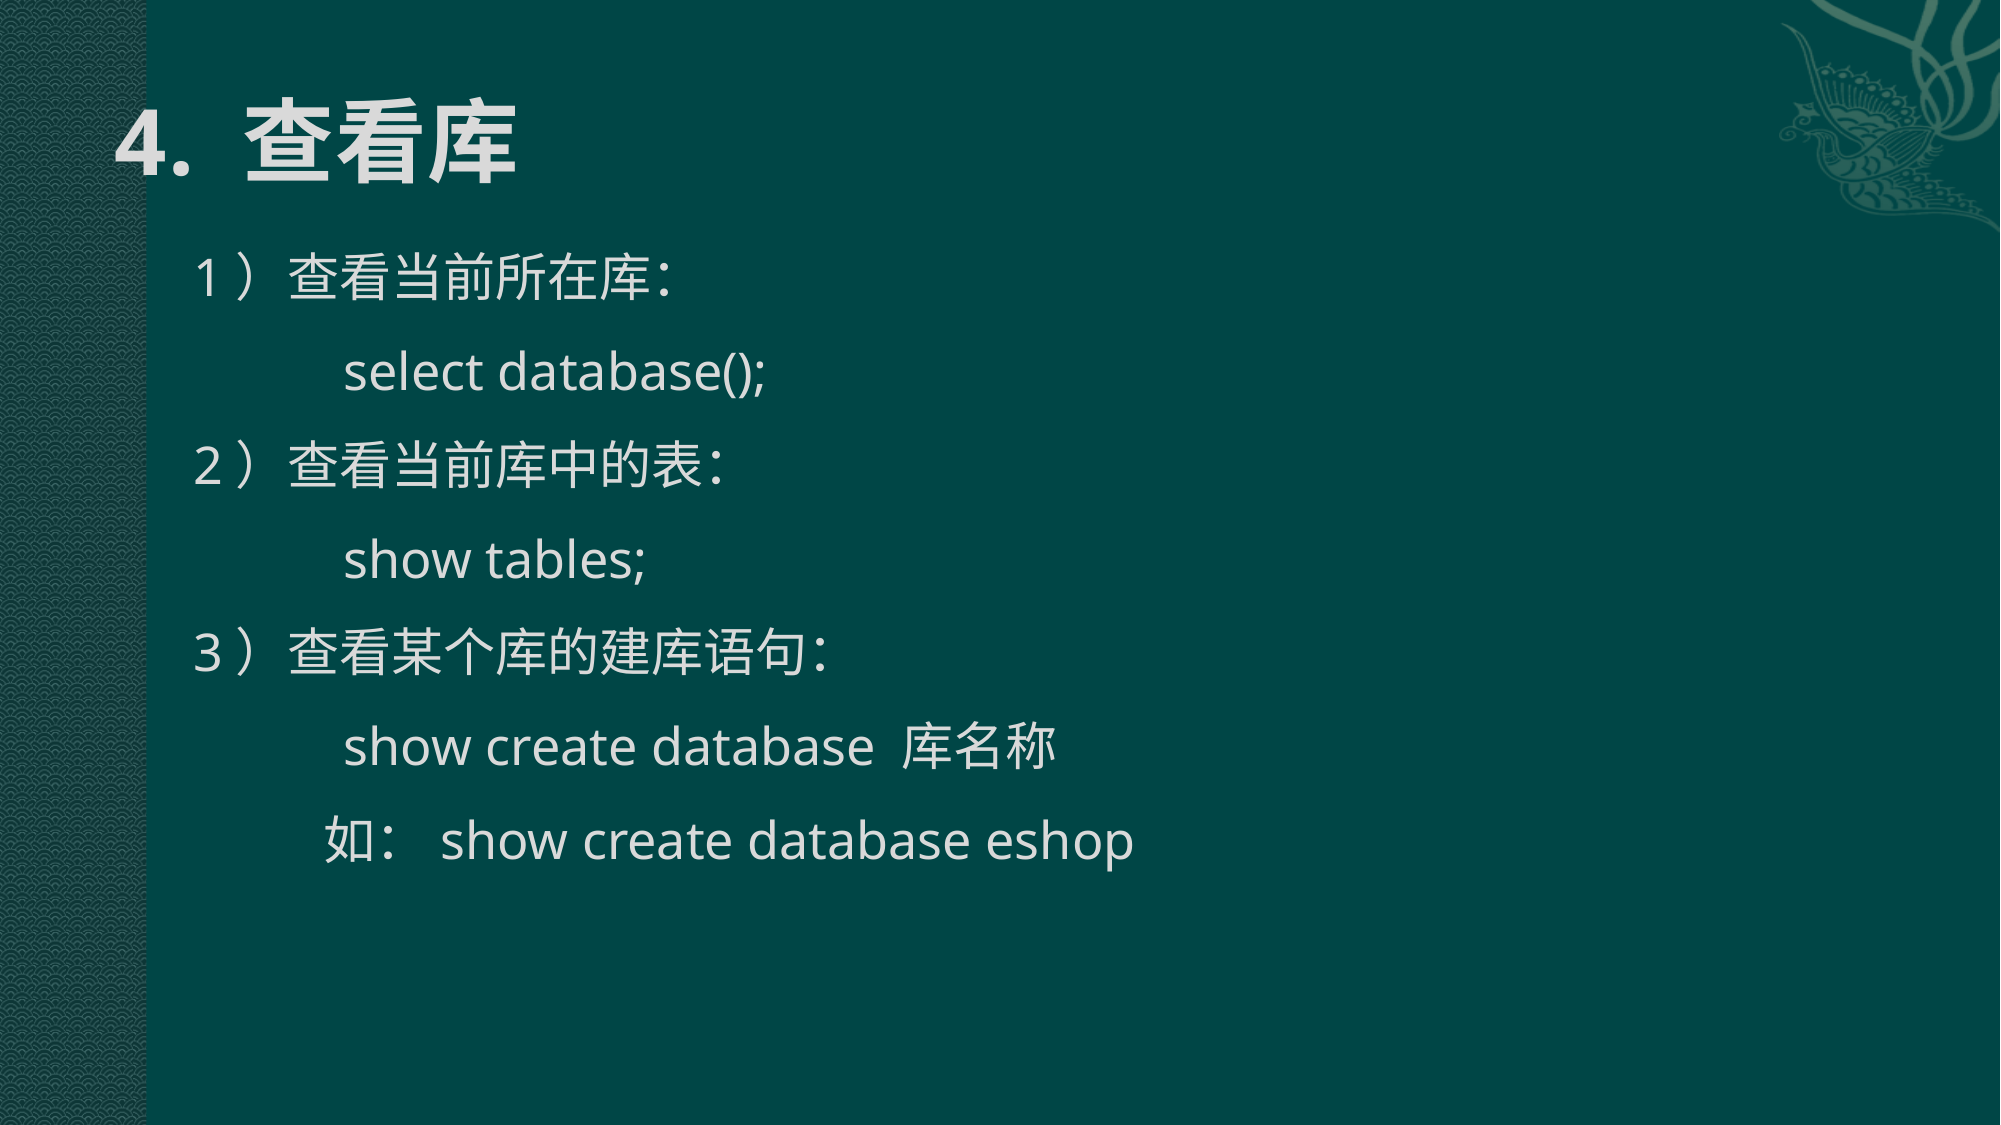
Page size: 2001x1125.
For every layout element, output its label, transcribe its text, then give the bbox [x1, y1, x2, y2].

title 4. 查看库 [99, 45, 1801, 233]
picture [0, 0, 147, 1125]
list 1）查看当前所在库： select database(); 2）查看当前库中的表： show tables; 3）查看某个库的建库语句： show create database 库名称 如：show create database eshop [178, 206, 1932, 1086]
